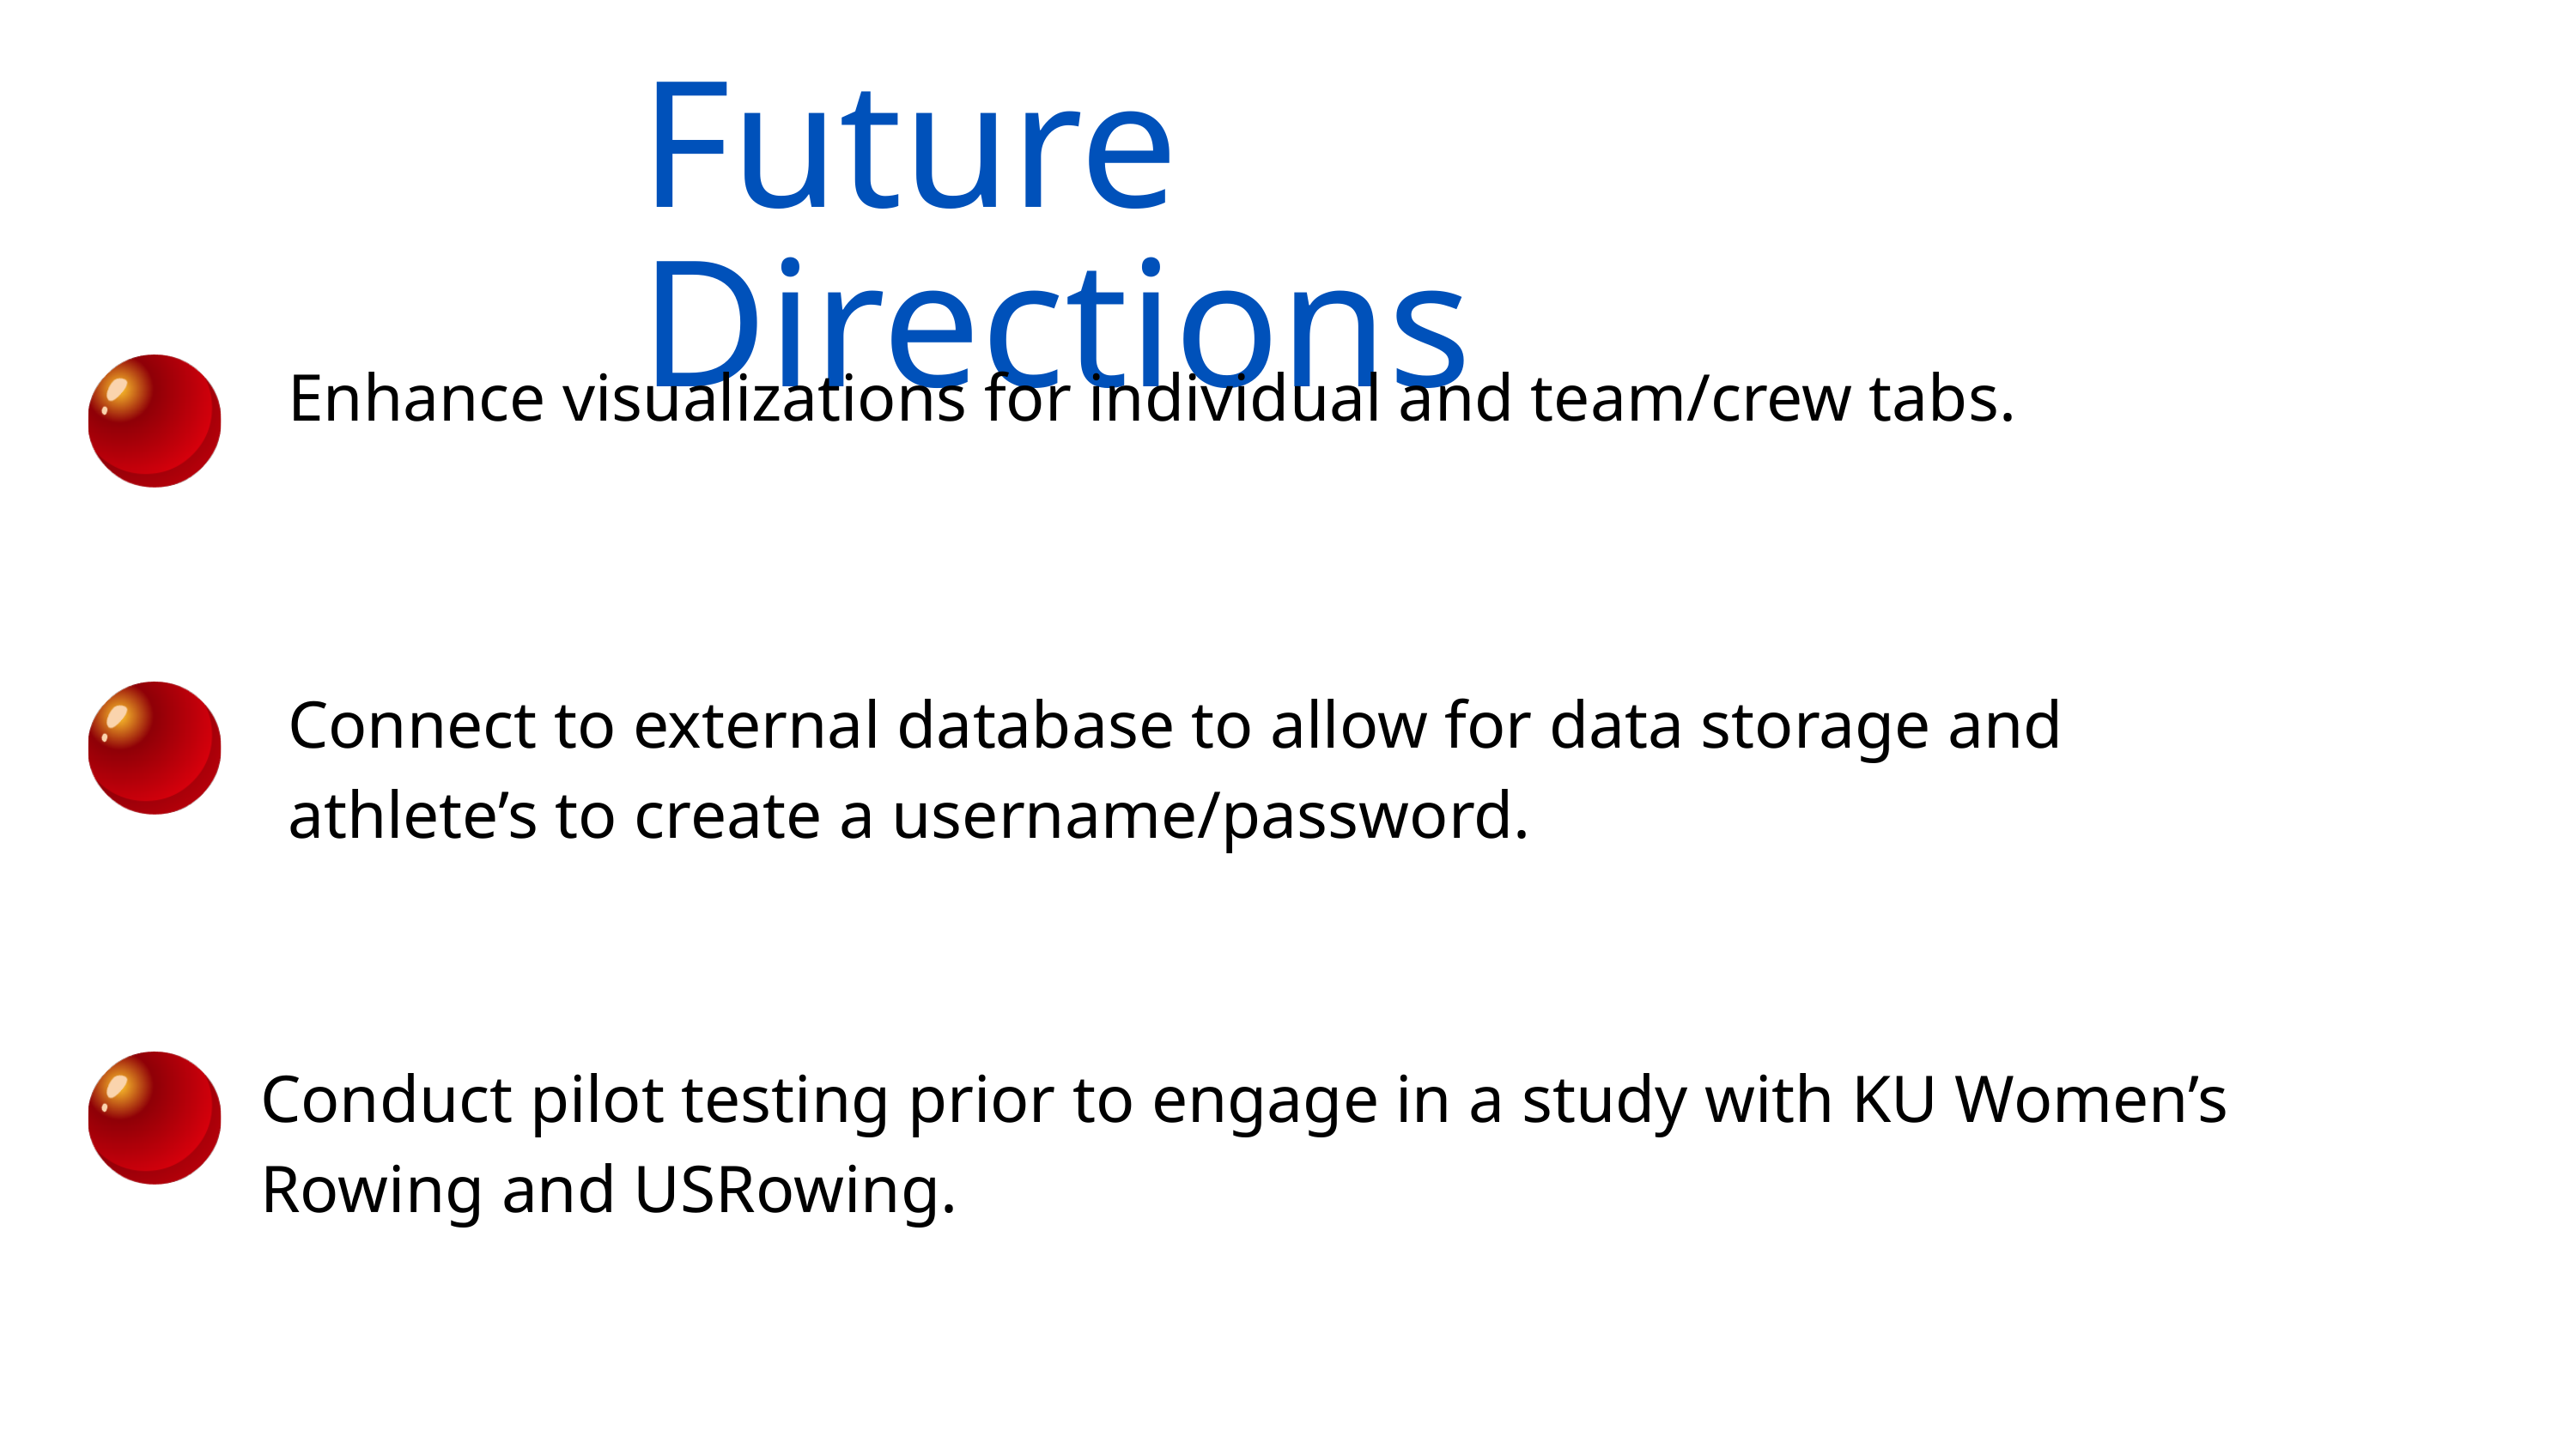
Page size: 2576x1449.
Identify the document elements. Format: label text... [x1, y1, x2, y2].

text_box Enhance visualizations for individual and team/crew tabs. [288, 343, 2236, 434]
text_box [88, 1052, 222, 1185]
text_box Future Directions [640, 64, 1962, 343]
text_box [88, 355, 222, 488]
text_box [88, 682, 222, 815]
text_box Conduct pilot testing prior to engage in a study with KU Women’s Rowing and USRowing. [260, 1045, 2287, 1226]
text_box Connect to external database to allow for data storage and athlete’s to create a username/password. [288, 670, 2314, 852]
